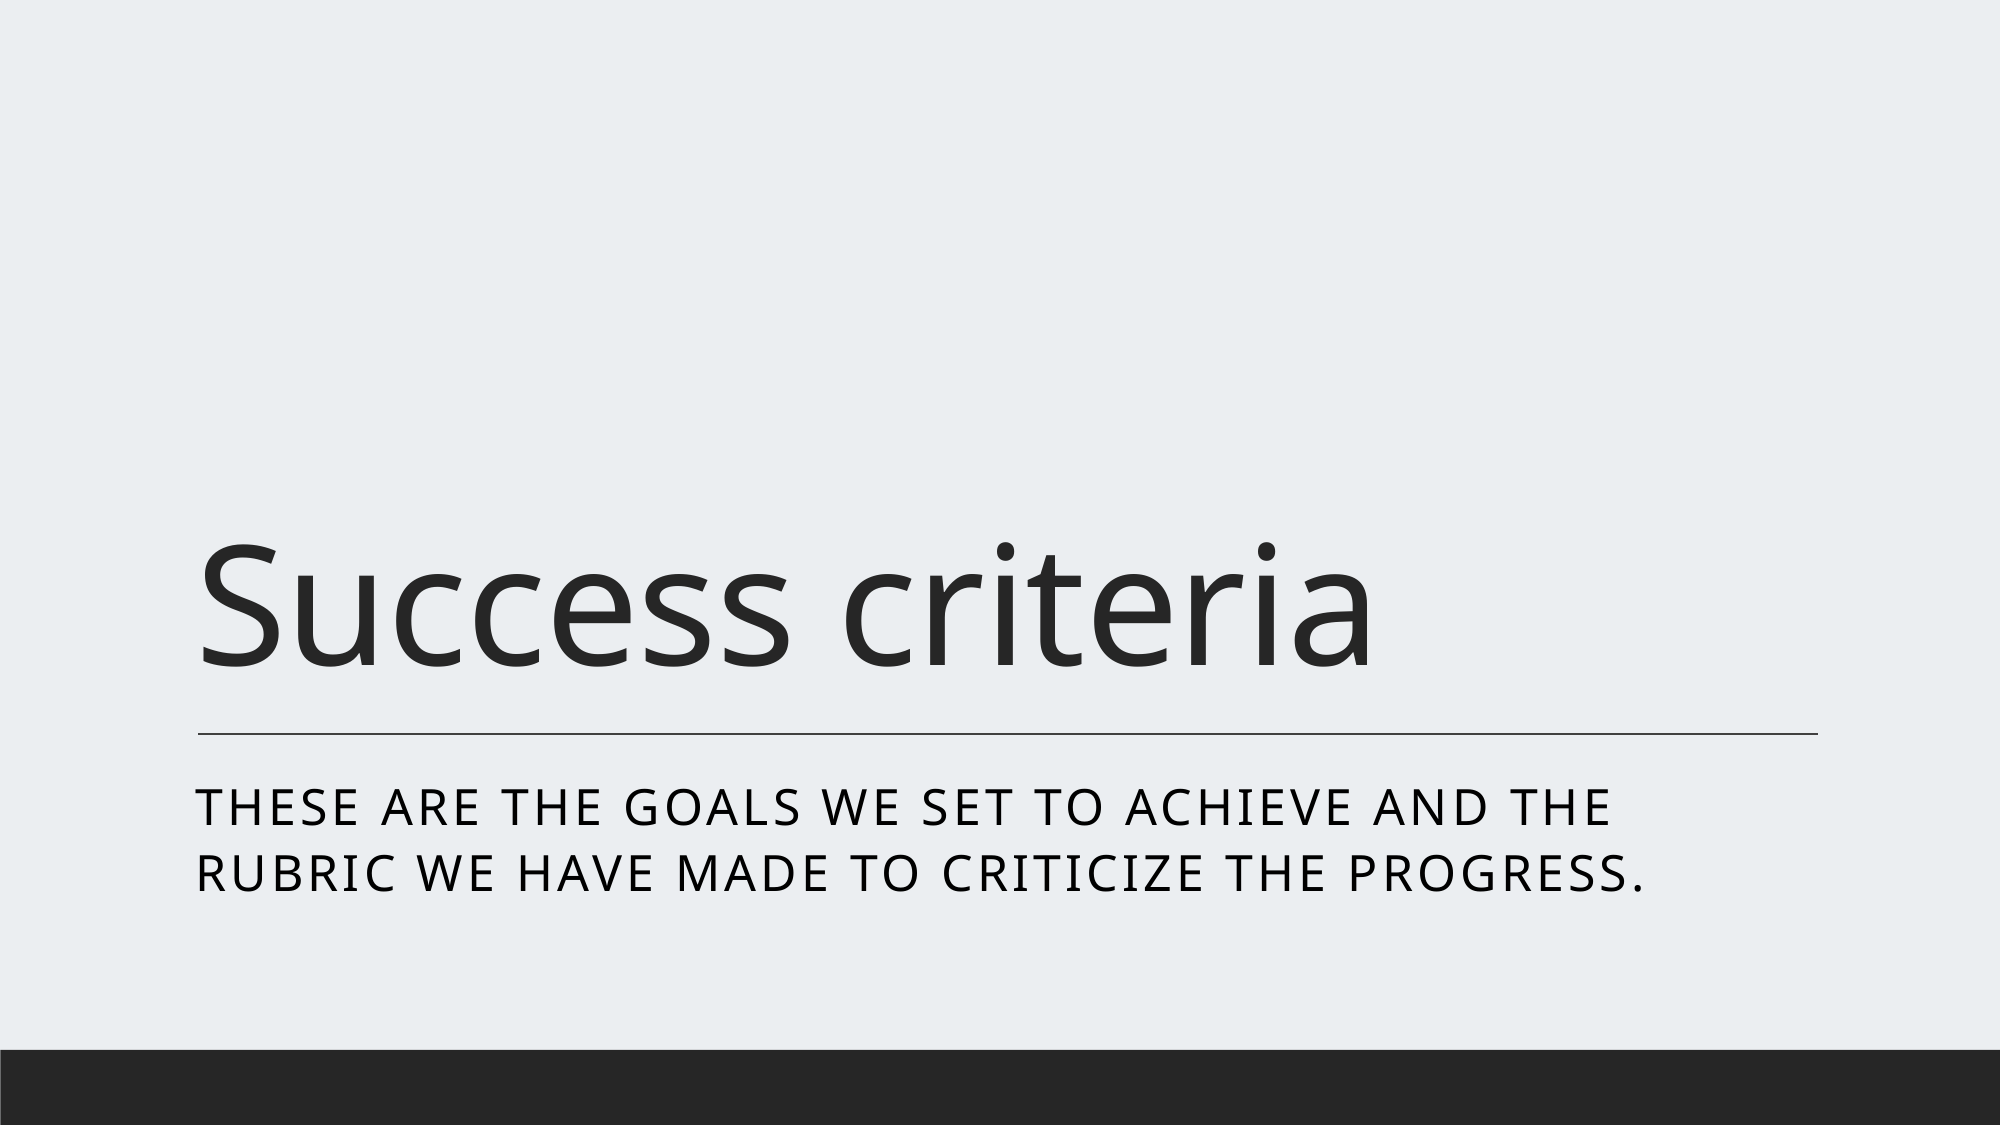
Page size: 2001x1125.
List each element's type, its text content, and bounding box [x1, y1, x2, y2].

subtitle These are the goals we set to achieve and the rubric we have made to criticize the progress. [180, 761, 1831, 950]
title Success criteria [180, 124, 1830, 710]
